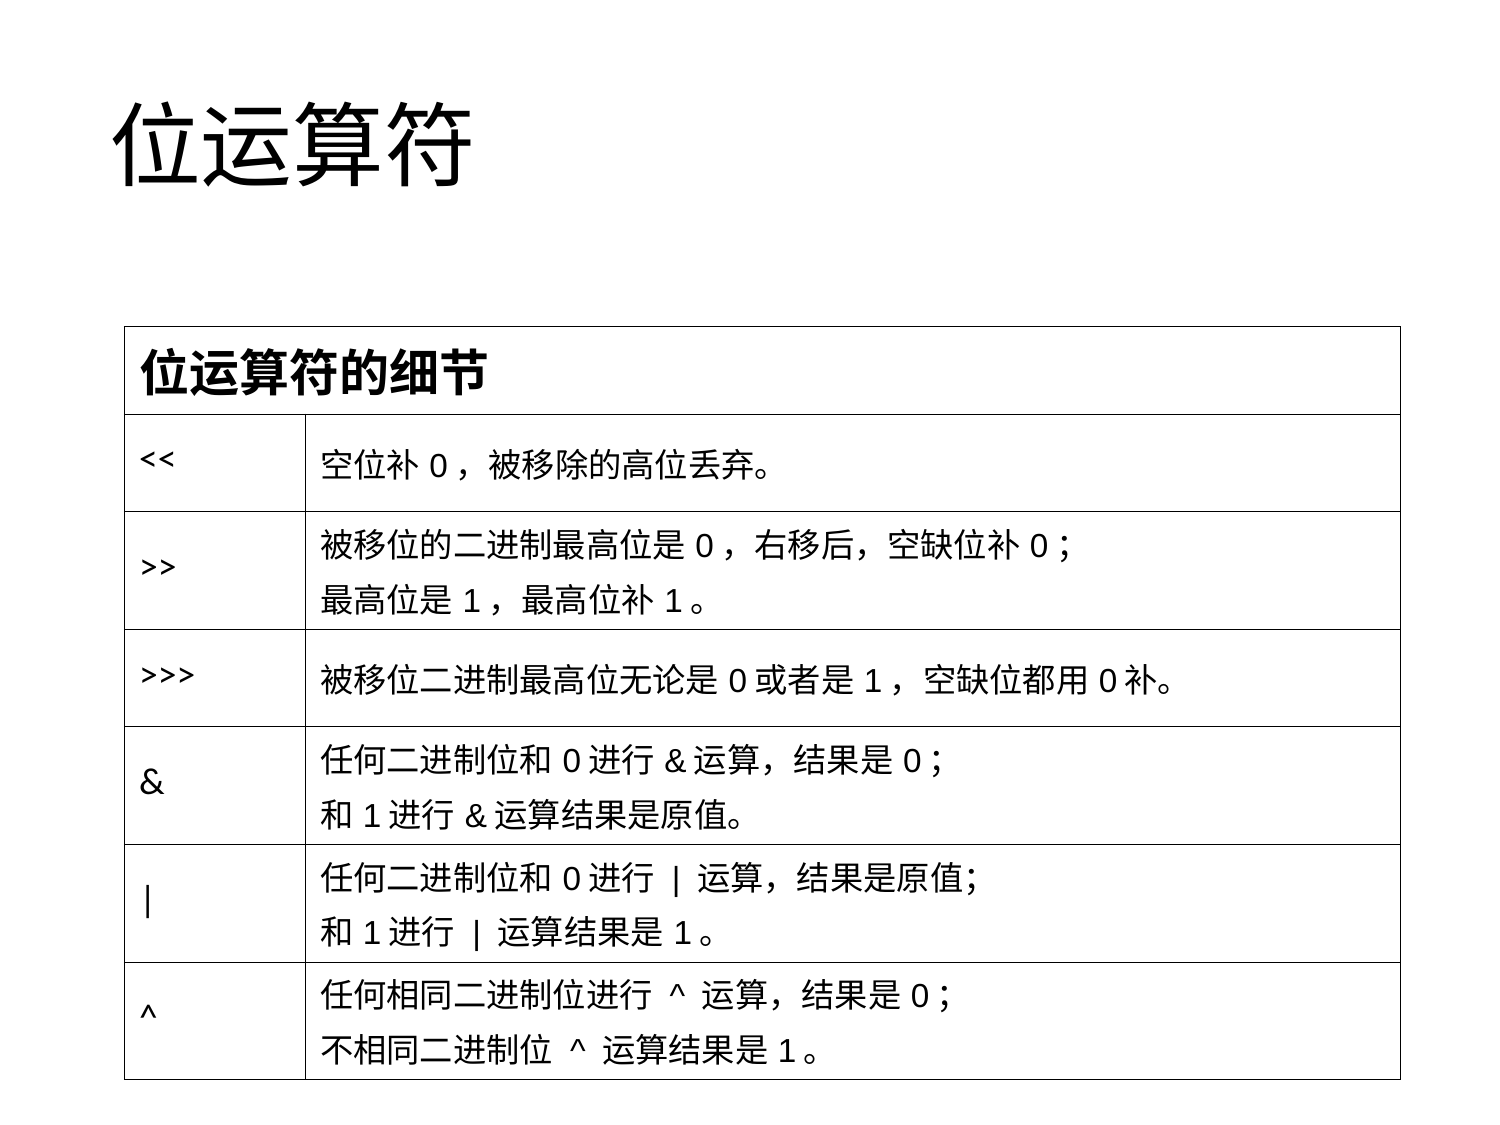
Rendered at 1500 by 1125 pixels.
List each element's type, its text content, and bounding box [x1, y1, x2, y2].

table_cell | [125, 845, 305, 962]
table_cell 被移位二进制最高位无论是0或者是1，空缺位都用0补。 [306, 630, 1400, 726]
title 位运算符 [94, 50, 1407, 250]
table_cell >> [125, 512, 305, 629]
table_cell >>> [125, 630, 305, 726]
table_cell 被移位的二进制最高位是0，右移后，空缺位补0； 最高位是1，最高位补1。 [306, 512, 1400, 629]
table_cell 任何二进制位和0进行&运算，结果是0； 和1进行&运算结果是原值。 [306, 727, 1400, 844]
table_cell ^ [125, 963, 305, 1079]
table_cell & [125, 727, 305, 844]
table_cell << [125, 415, 305, 511]
table_cell 空位补0，被移除的高位丢弃。 [306, 415, 1400, 511]
table_header 位运算符的细节 [125, 327, 1400, 414]
table_cell 任何二进制位和0进行 | 运算，结果是原值； 和1进行 | 运算结果是1。 [306, 845, 1400, 962]
table_cell 任何相同二进制位进行 ^ 运算，结果是0； 不相同二进制位 ^ 运算结果是1。 [306, 963, 1400, 1079]
